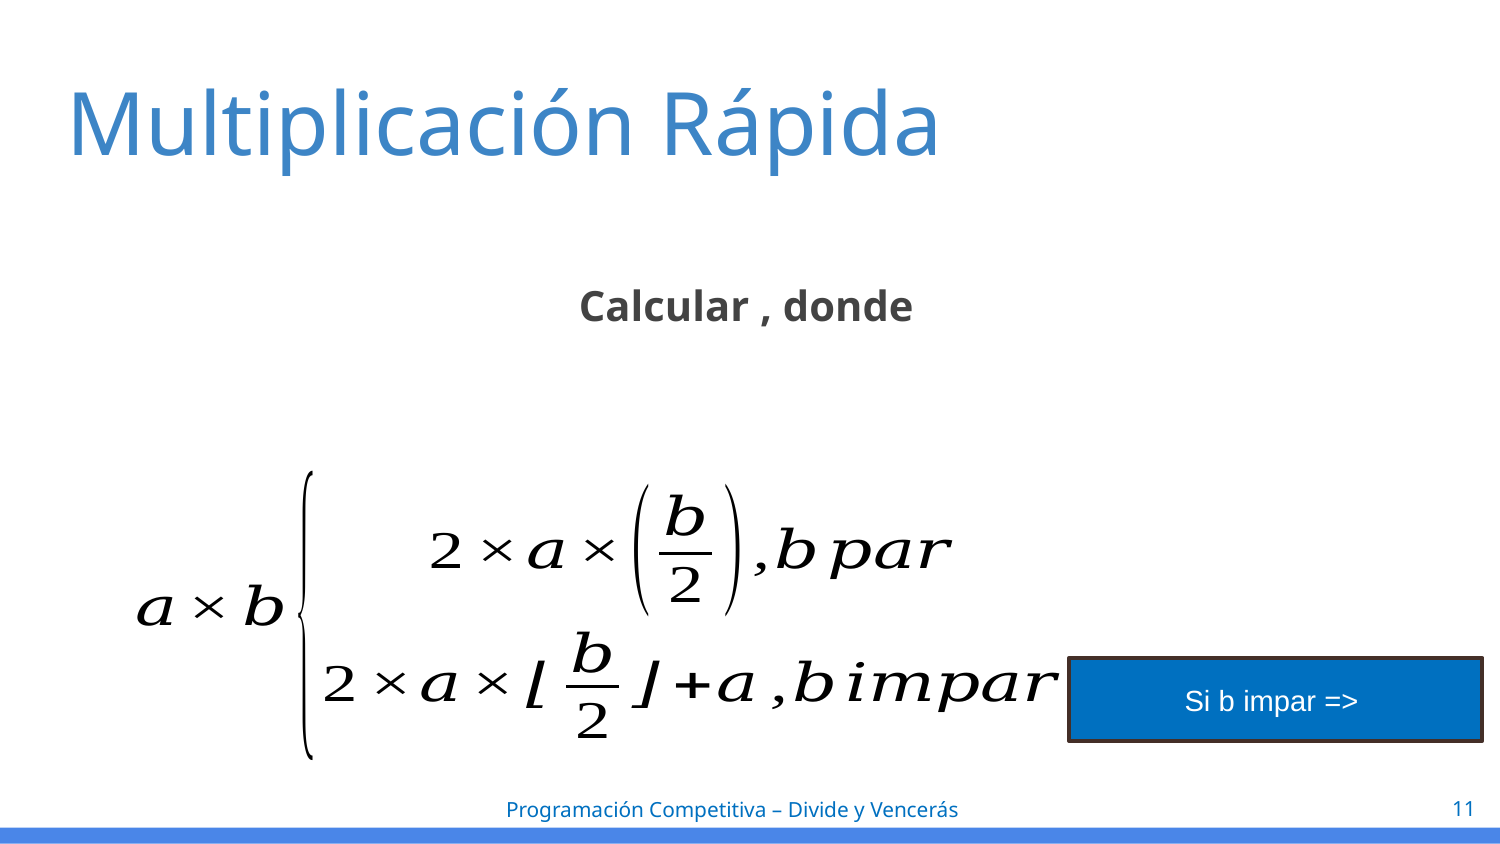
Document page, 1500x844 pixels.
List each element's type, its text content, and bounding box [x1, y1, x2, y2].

title Multiplicación Rápida [51, 51, 1449, 189]
